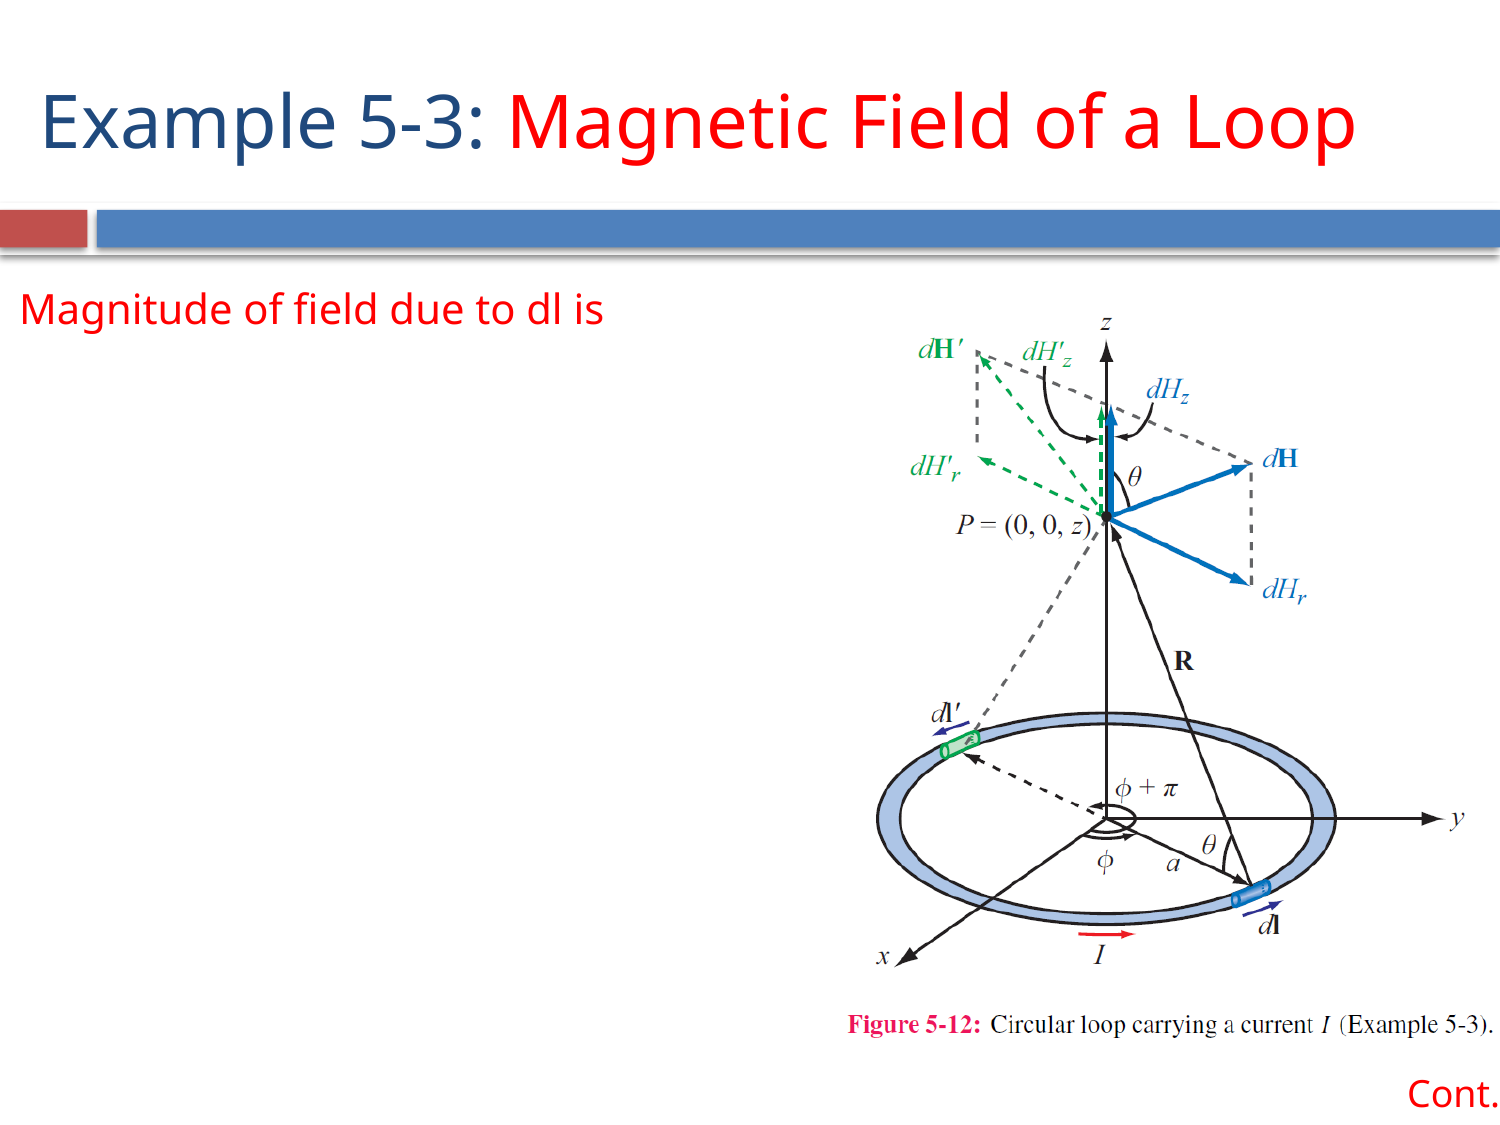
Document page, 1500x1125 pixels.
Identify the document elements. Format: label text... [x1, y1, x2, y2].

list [839, 312, 1498, 1051]
title Example 5-3: Magnetic Field of a Loop [24, 37, 1438, 200]
text_box Magnitude of field due to dl is [4, 275, 620, 340]
text_box Cont. [1392, 1062, 1500, 1123]
